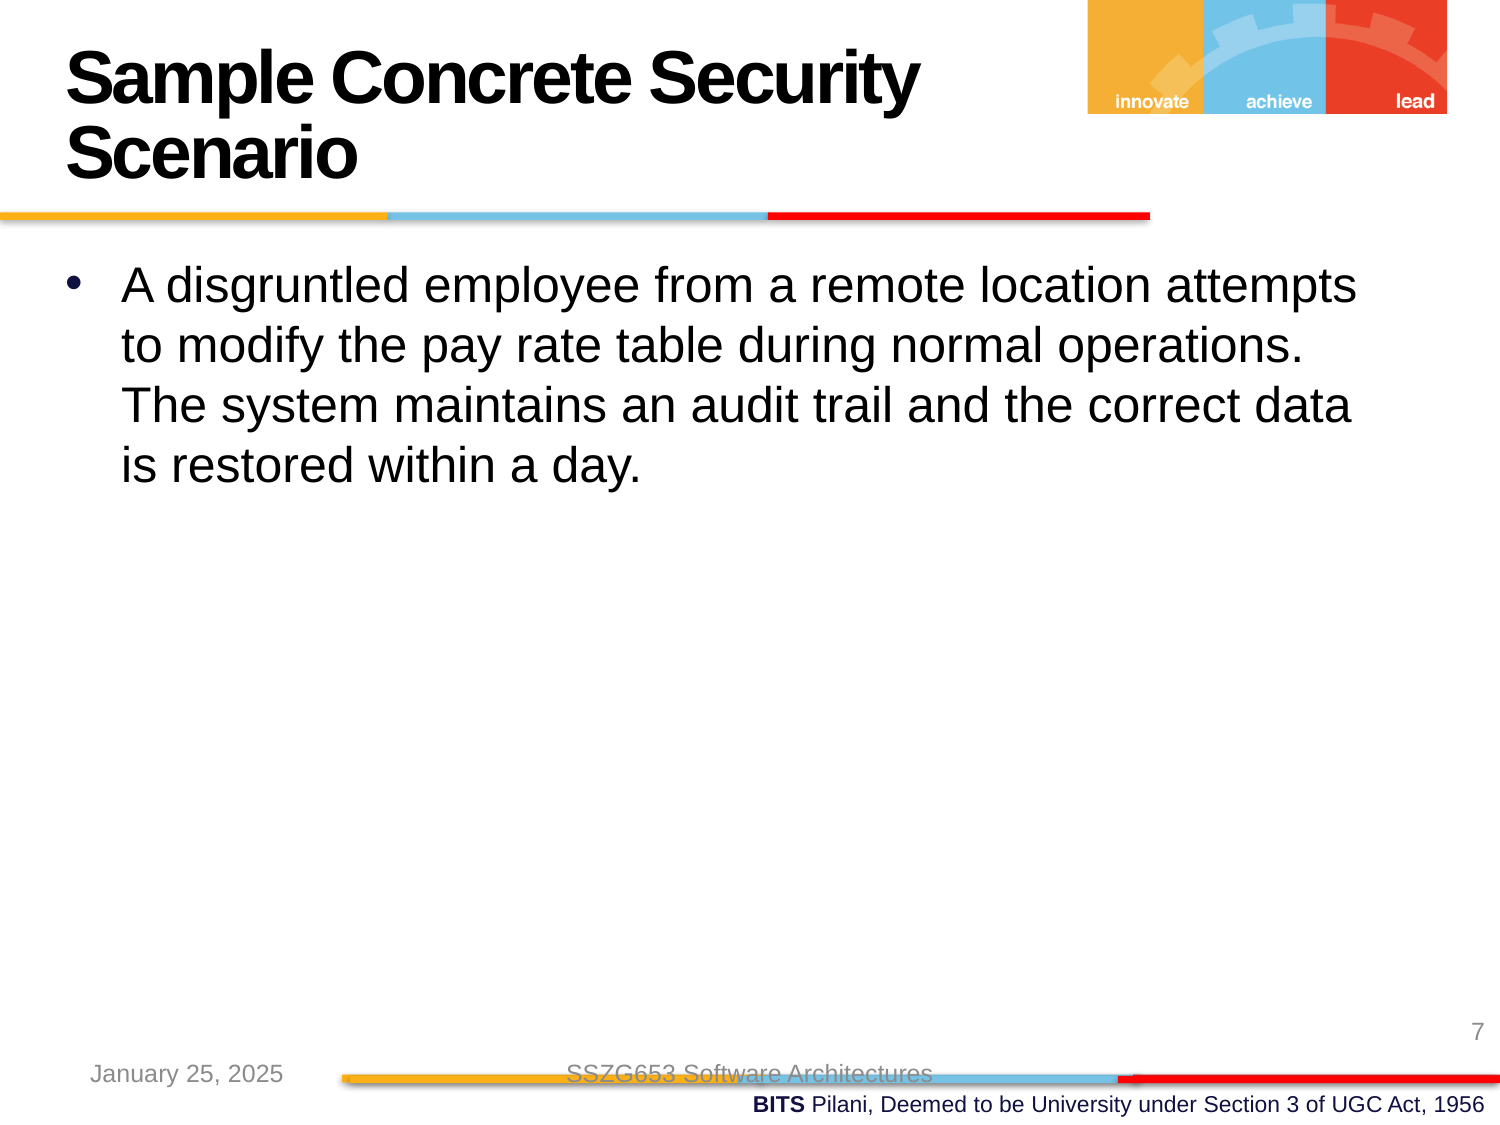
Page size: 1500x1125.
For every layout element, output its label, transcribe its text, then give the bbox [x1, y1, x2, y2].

list Sample Concrete Security Scenario [50, 24, 1088, 213]
list A disgruntled employee from a remote location attempts to modify the pay rate table during normal operations. The system maintains an audit trail and the correct data is restored within a day. [50, 245, 1400, 988]
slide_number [75, 1042, 425, 1103]
picture [1087, 0, 1448, 114]
slide_number 7 [1149, 1000, 1500, 1061]
footer SSZG653 Software Architectures [512, 1042, 988, 1103]
